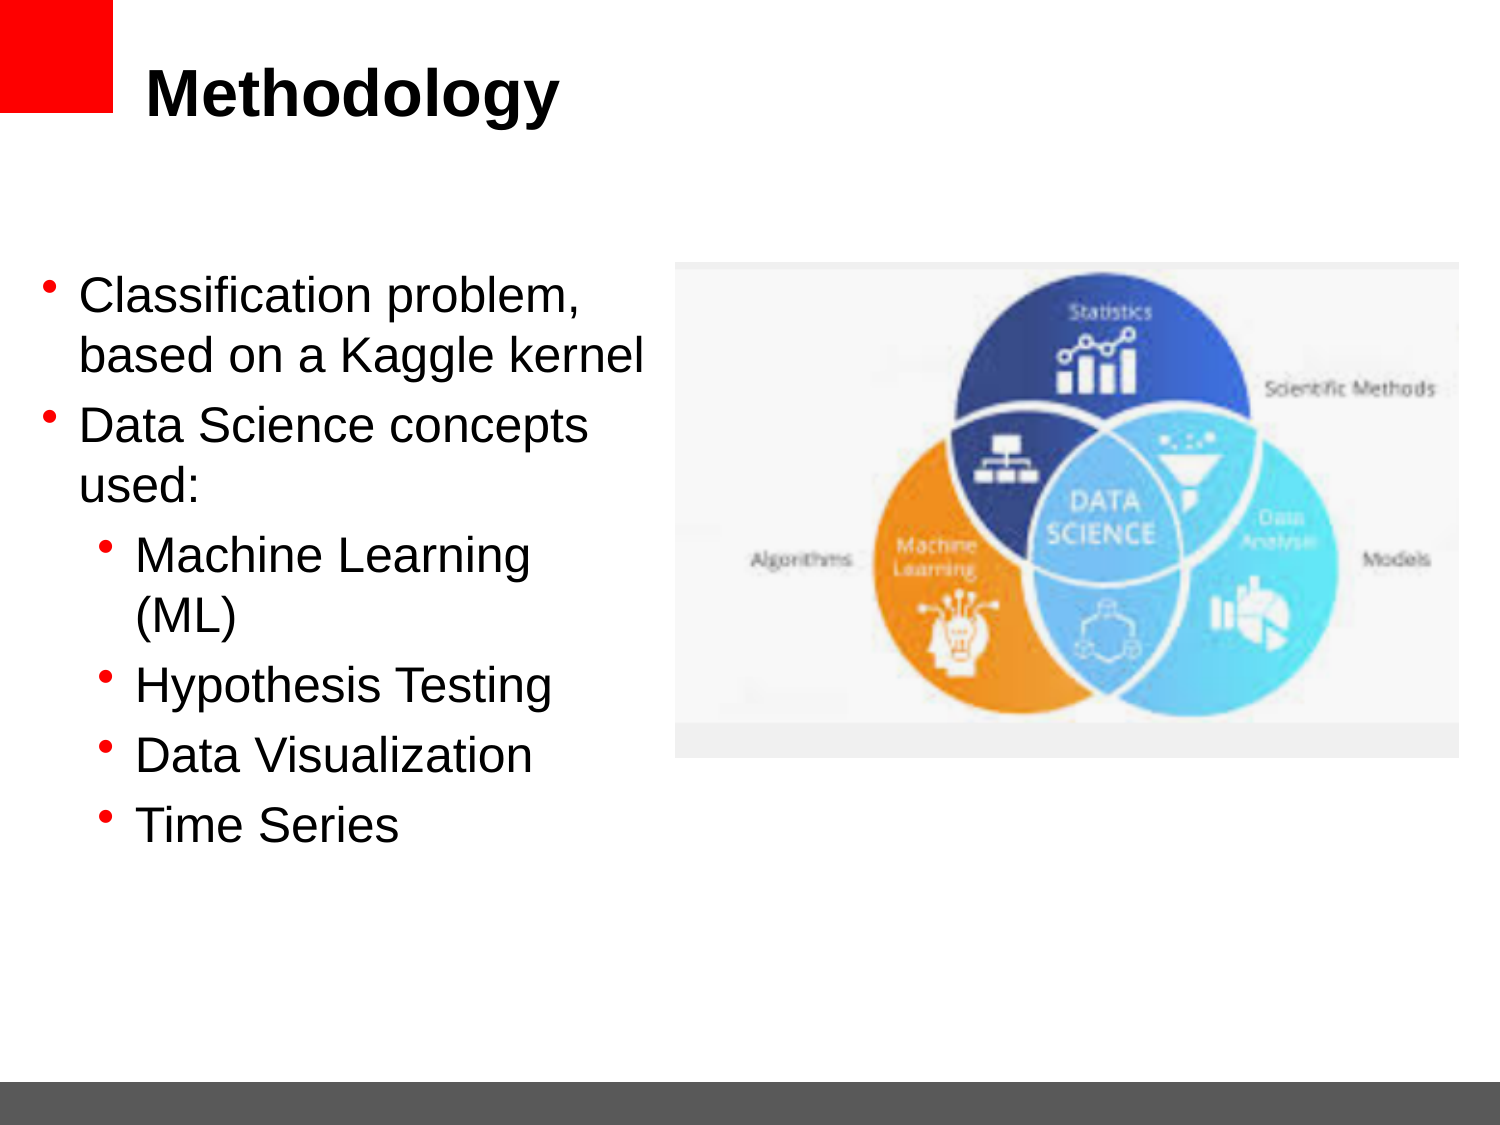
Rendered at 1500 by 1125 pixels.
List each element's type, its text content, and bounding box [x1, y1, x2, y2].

list Classification problem, based on a Kaggle kernel Data Science concepts used: Machine Learning (ML) Hypothesis Testing Data Visualization Time Series [41, 262, 648, 976]
picture [0, 0, 113, 113]
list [675, 262, 1459, 758]
title Methodology [145, 49, 1390, 205]
